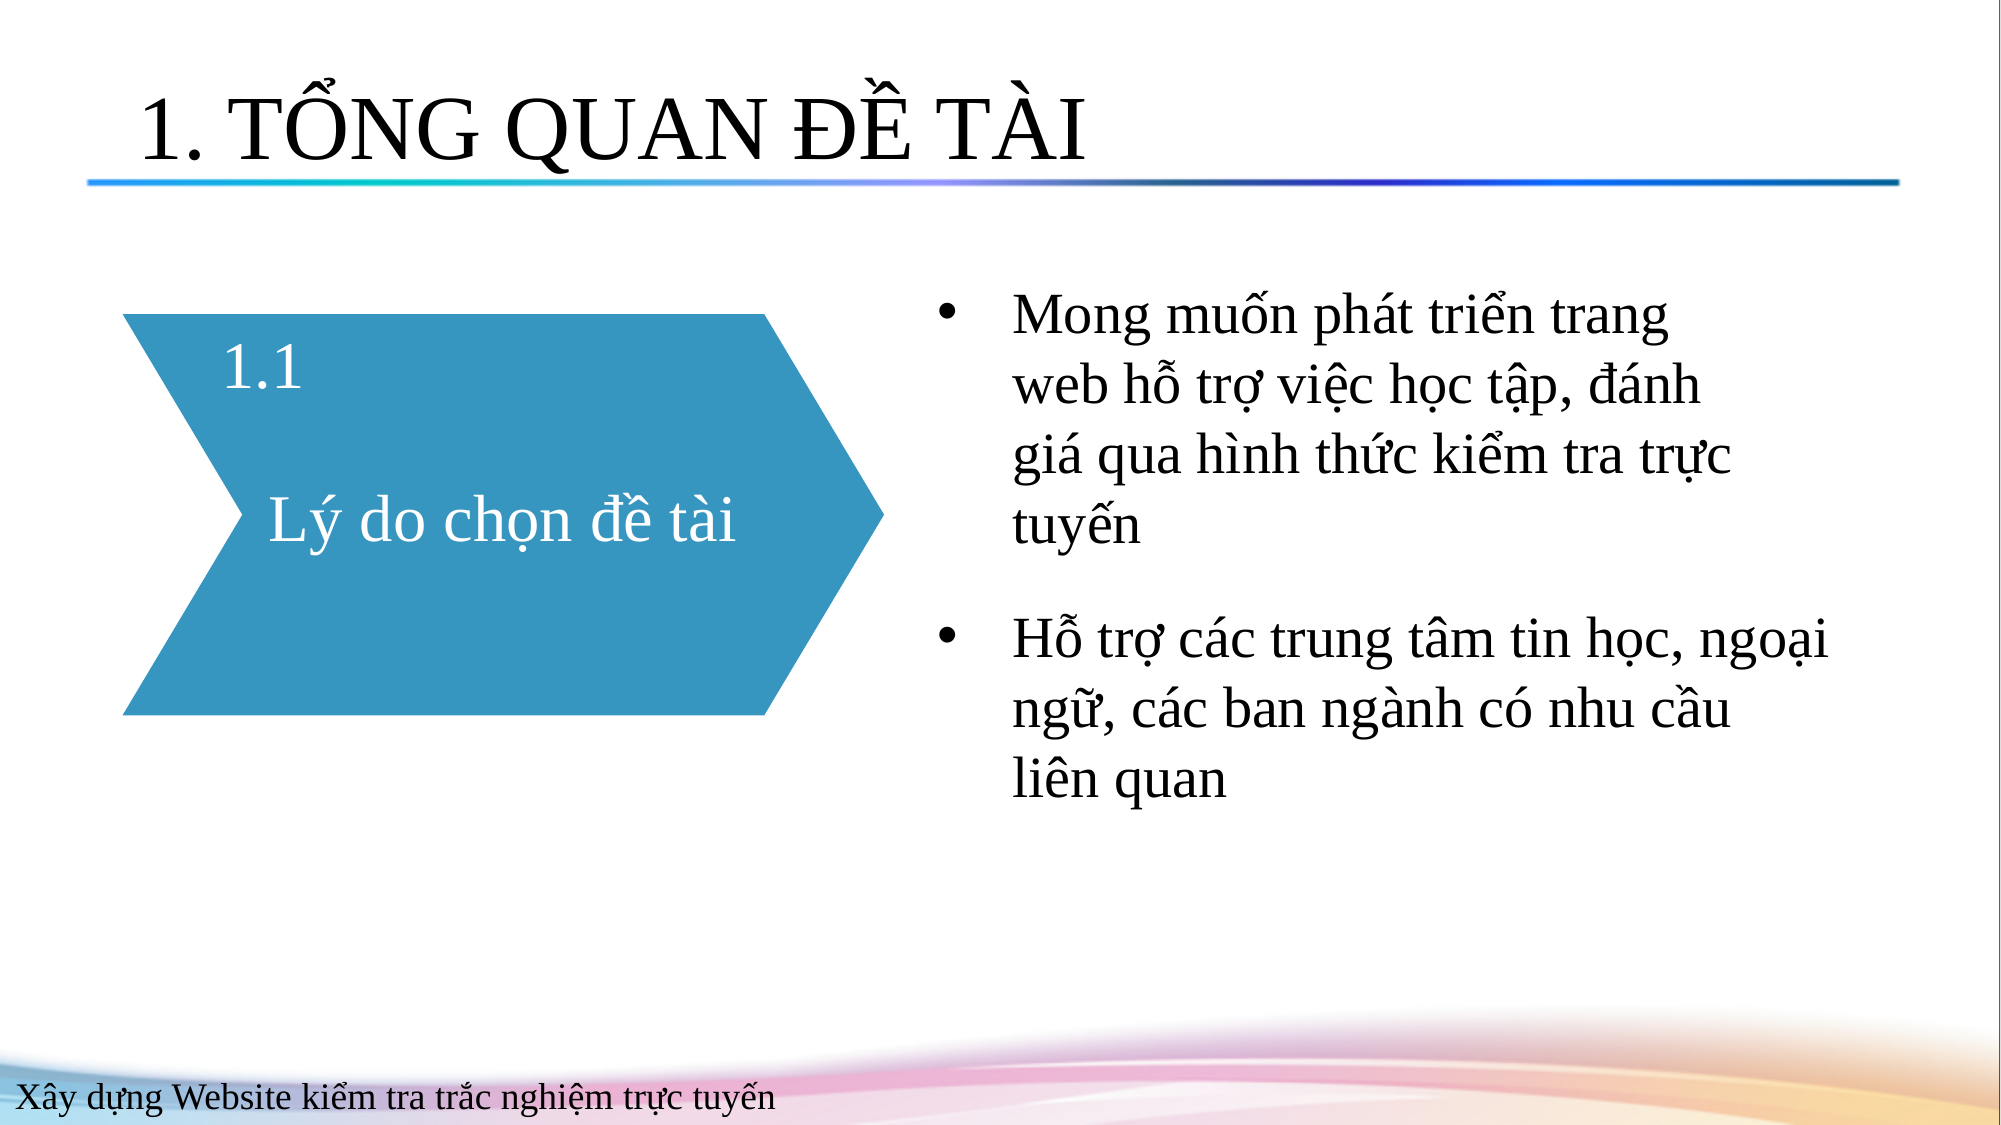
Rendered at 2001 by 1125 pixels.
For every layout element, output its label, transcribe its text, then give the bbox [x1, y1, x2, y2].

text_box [122, 314, 885, 716]
text_box Xây dựng Website kiểm tra trắc nghiệm trực tuyến [0, 1064, 801, 1125]
picture [0, 0, 2001, 1125]
text_box Mong muốn phát triển trang web hỗ trợ việc học tập, đánh giá qua hình thức kiểm tra trực tuyến [922, 268, 1755, 563]
text_box Hỗ trợ các trung tâm tin học, ngoại ngữ, các ban ngành có nhu cầu liên quan [922, 592, 1847, 817]
title 1. TỔNG QUAN ĐỀ TÀI [122, 21, 1794, 239]
